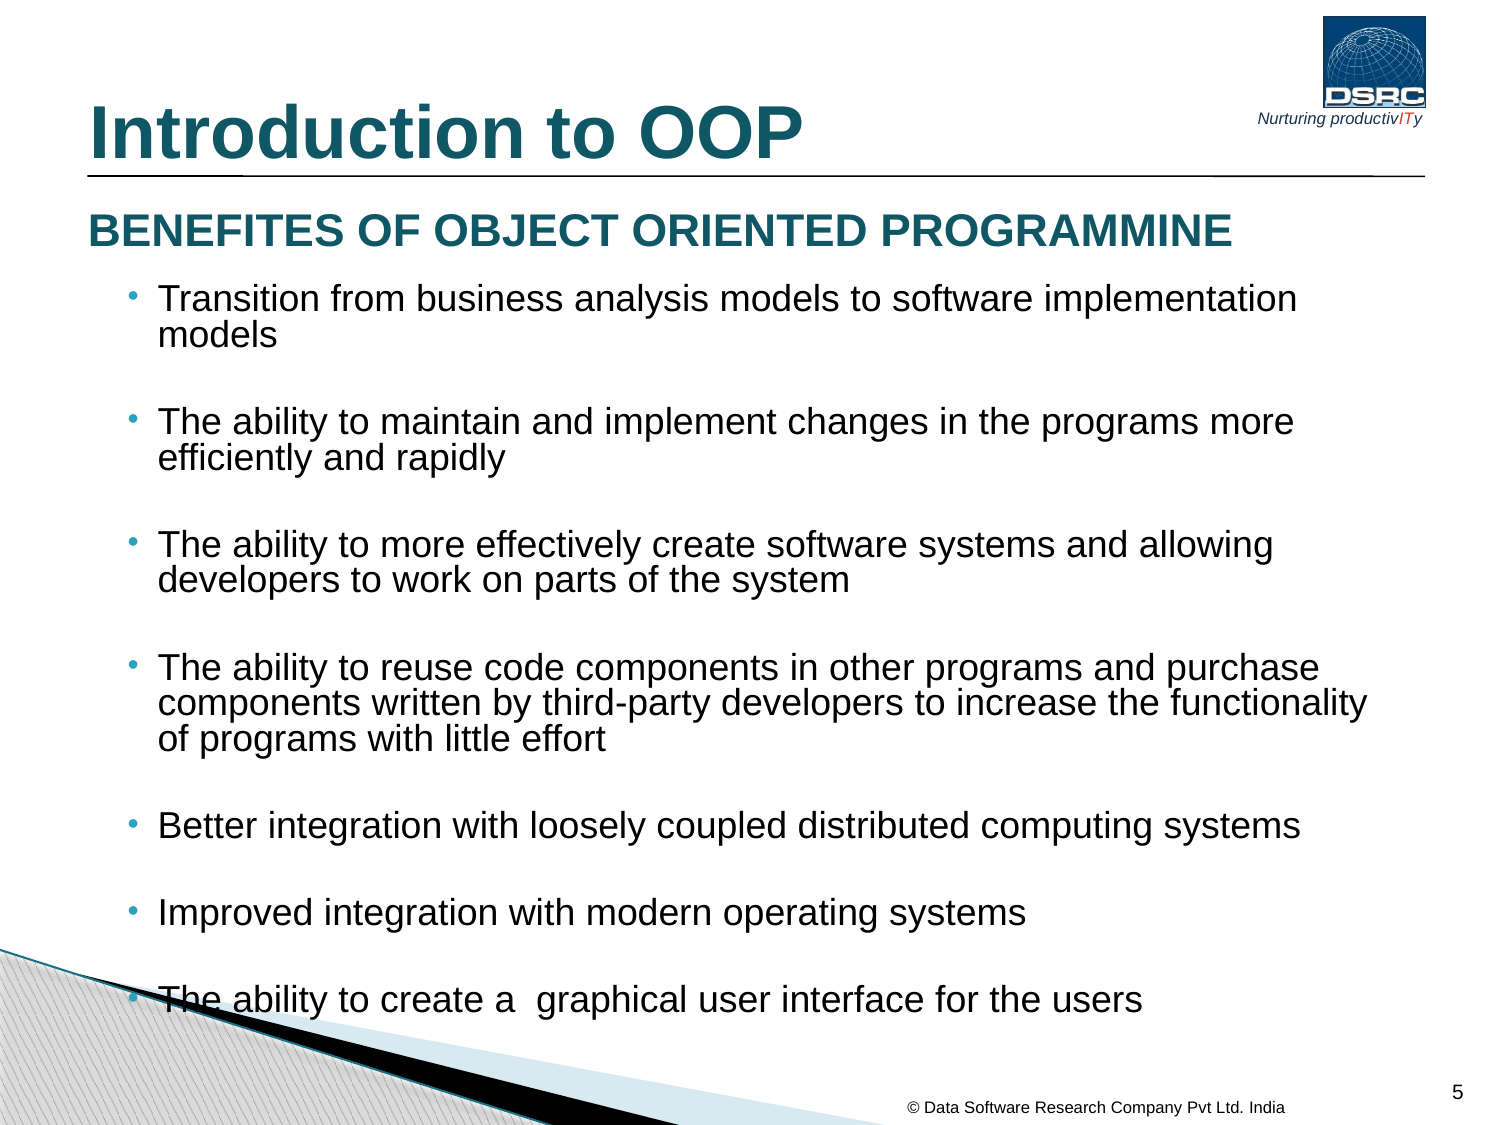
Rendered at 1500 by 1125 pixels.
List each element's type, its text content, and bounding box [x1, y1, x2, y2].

text_box Transition from business analysis models to software implementation models The ability to maintain and implement changes in the programs more efficiently and rapidly The ability to more effectively create software systems and allowing developers to work on parts of the system The ability to reuse code components in other programs and purchase components written by third-party developers to increase the functionality of programs with little effort Better integration with loosely coupled distributed computing systems Improved integration with modern operating systems The ability to create a graphical user interface for the users [112, 274, 1388, 1038]
slide_number 5 [1418, 1051, 1479, 1112]
picture [1325, 17, 1425, 107]
title BENEFITES OF OBJECT ORIENTED PROGRAMMINE [73, 187, 1426, 270]
text_box Introduction to OOP [74, 70, 1363, 188]
